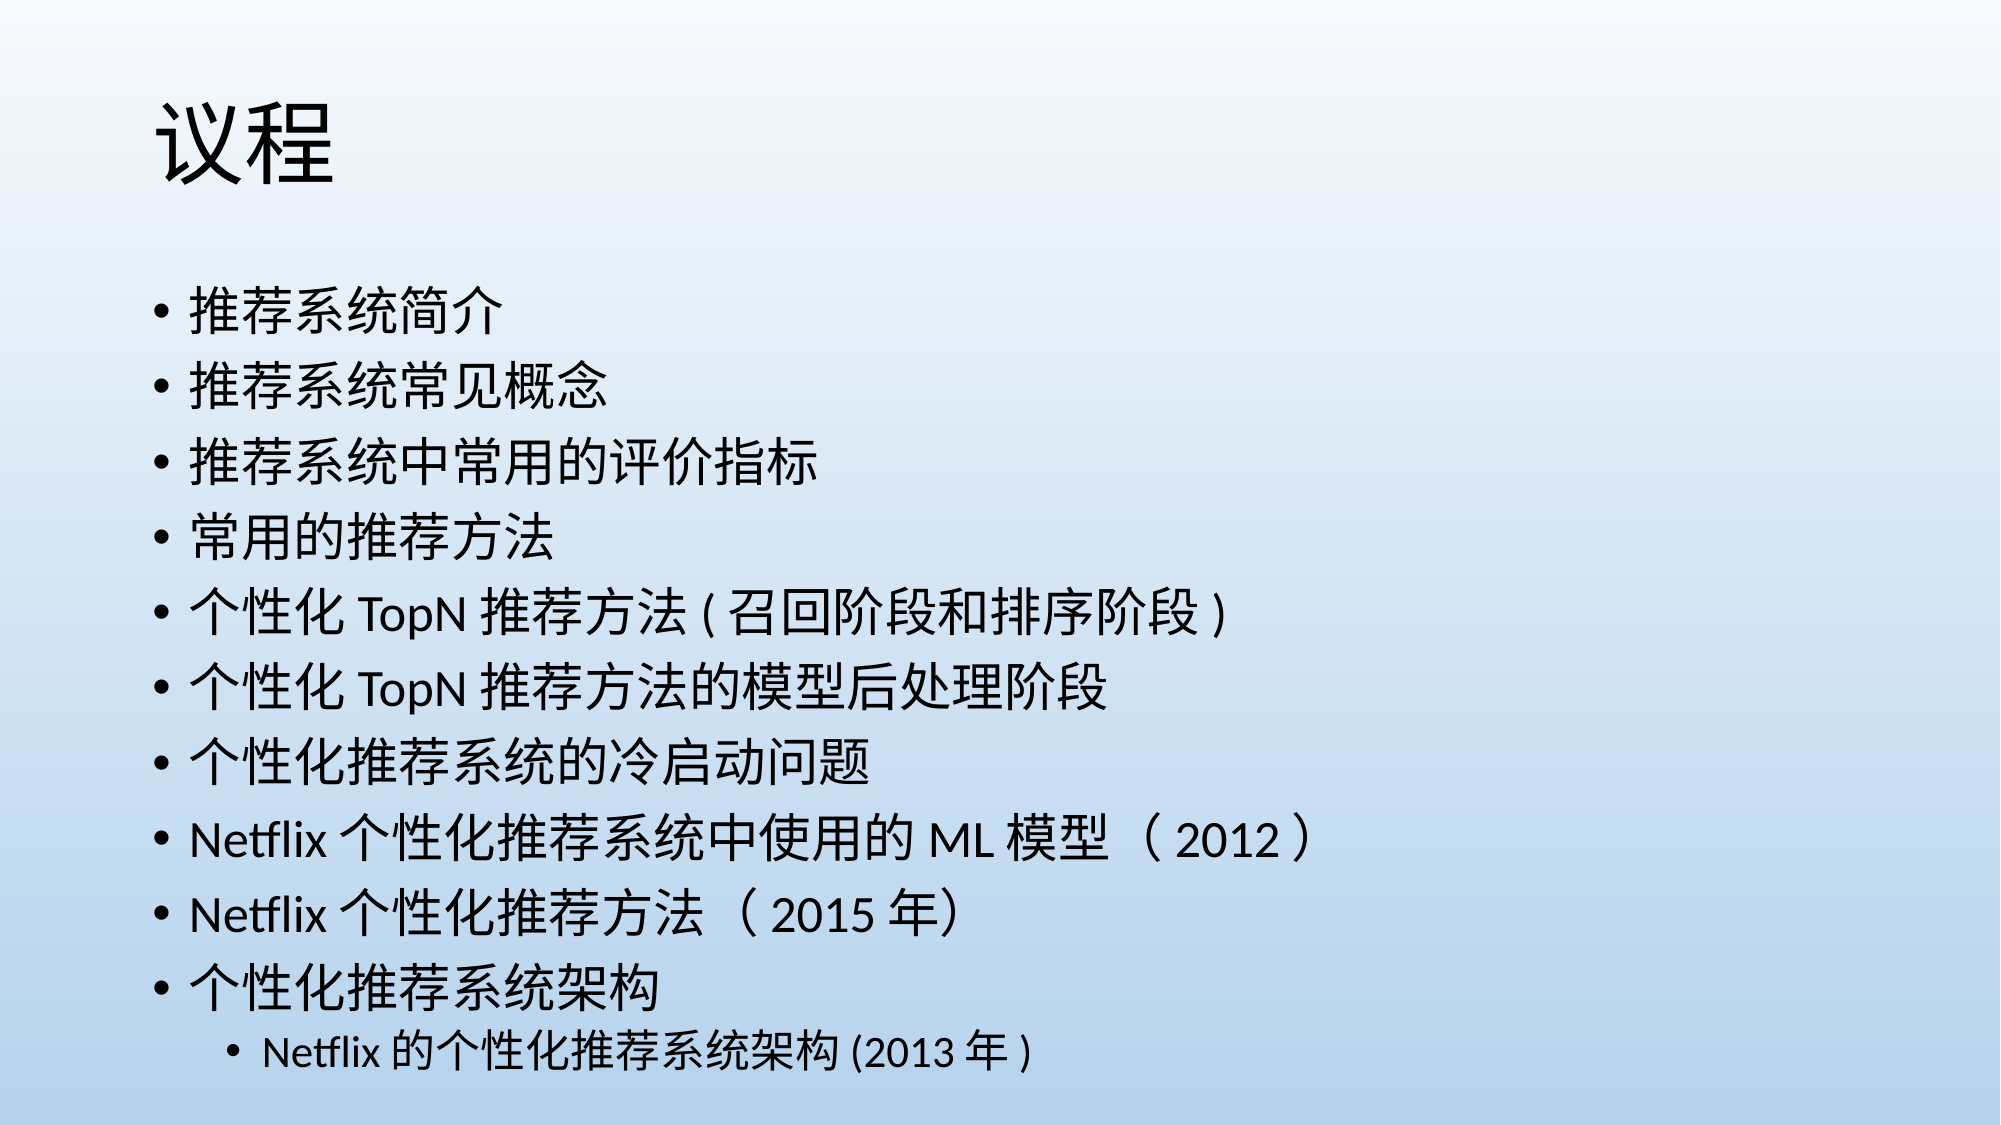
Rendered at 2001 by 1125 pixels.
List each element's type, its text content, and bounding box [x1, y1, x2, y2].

list 推荐系统简介 推荐系统常见概念 推荐系统中常用的评价指标 常用的推荐方法 个性化TopN推荐方法(召回阶段和排序阶段) 个性化TopN推荐方法的模型后处理阶段 个性化推荐系统的冷启动问题 Netflix个性化推荐系统中使用的ML模型（2012） Netflix个性化推荐方法（2015年） 个性化推荐系统架构 Netflix的个性化推荐系统架构(2013年) [137, 277, 1863, 1085]
title 议程 [137, 59, 1863, 236]
